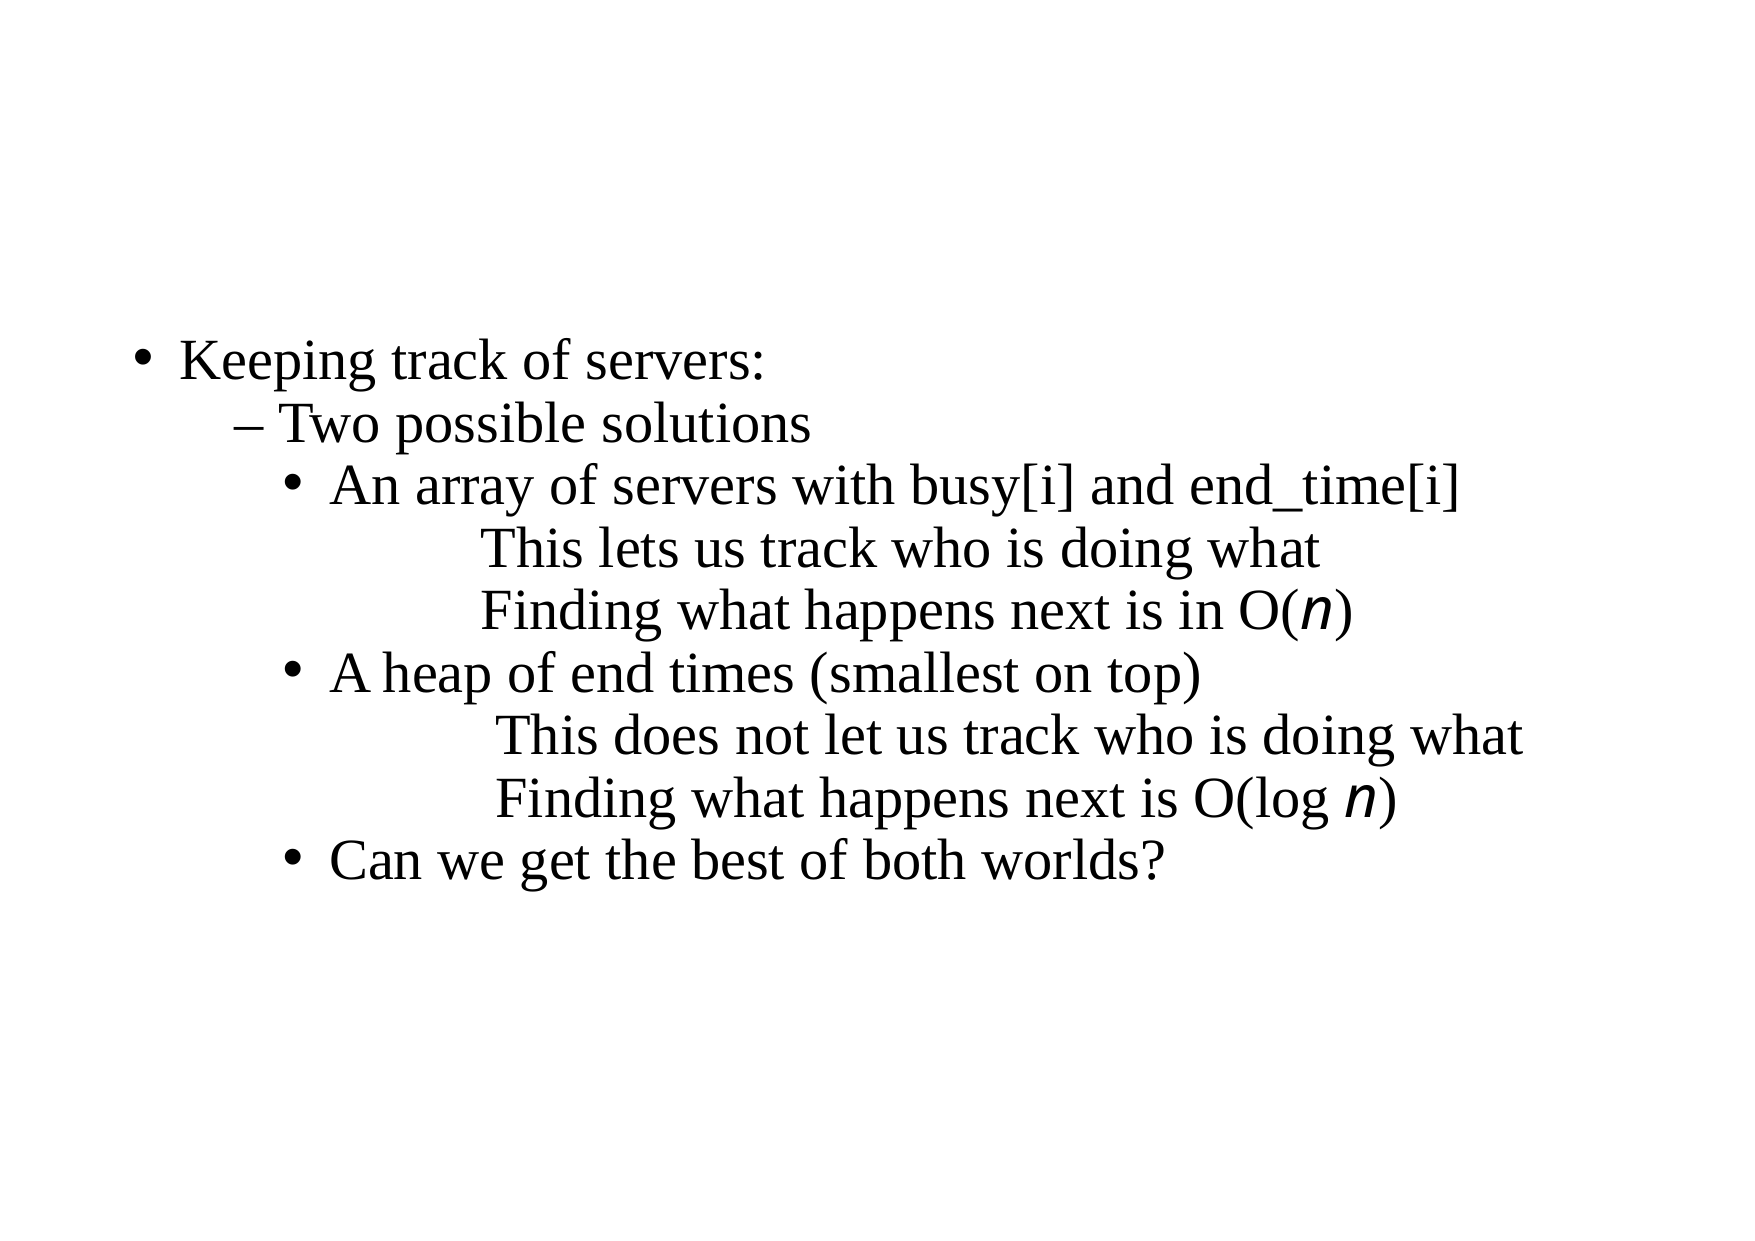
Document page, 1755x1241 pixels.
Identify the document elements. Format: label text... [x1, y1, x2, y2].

text_box Keeping track of servers: – Two possible solutions An array of servers with busy[i] and end_time[i] This lets us track who is doing what Finding what happens next is in O(n) A heap of end times (smallest on top) This does not let us track who is doing what Finding what happens next is O(log n) Can we get the best of both worlds? [132, 324, 1346, 1000]
